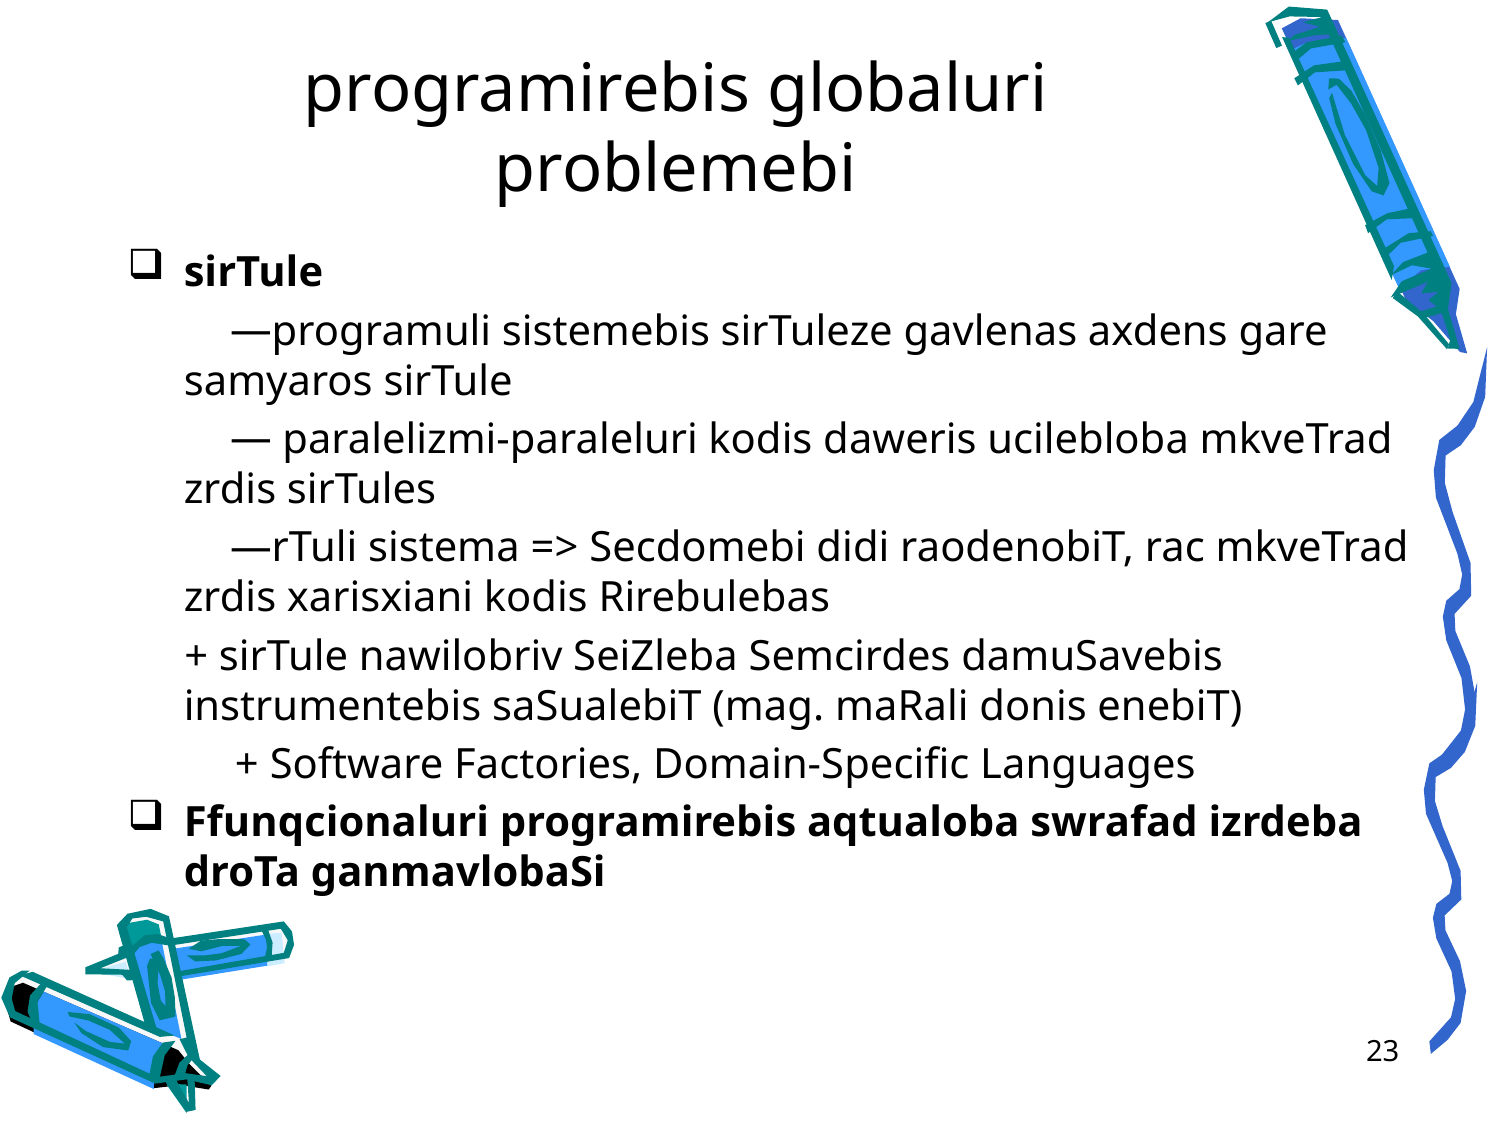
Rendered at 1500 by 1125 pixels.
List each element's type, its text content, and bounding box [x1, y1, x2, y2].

slide_number 23 [1101, 1024, 1415, 1101]
list sirTule programuli sistemebis sirTuleze gavlenas axdens gare samyaros sirTule paralelizmi-paraleluri kodis daweris ucilebloba mkveTrad zrdis sirTules rTuli sistema => Secdomebi didi raodenobiT, rac mkveTrad zrdis xarisxiani kodis Rirebulebas + sirTule nawilobriv SeiZleba Semcirdes damuSavebis instrumentebis saSualebiT (mag. maRali donis enebiT) + Software Factories, Domain-Specific Languages Ffunqcionaluri programirebis aqtualoba swrafad izrdeba droTa ganmavlobaSi [112, 237, 1463, 938]
title programirebis globaluri problemebi [112, 24, 1240, 213]
